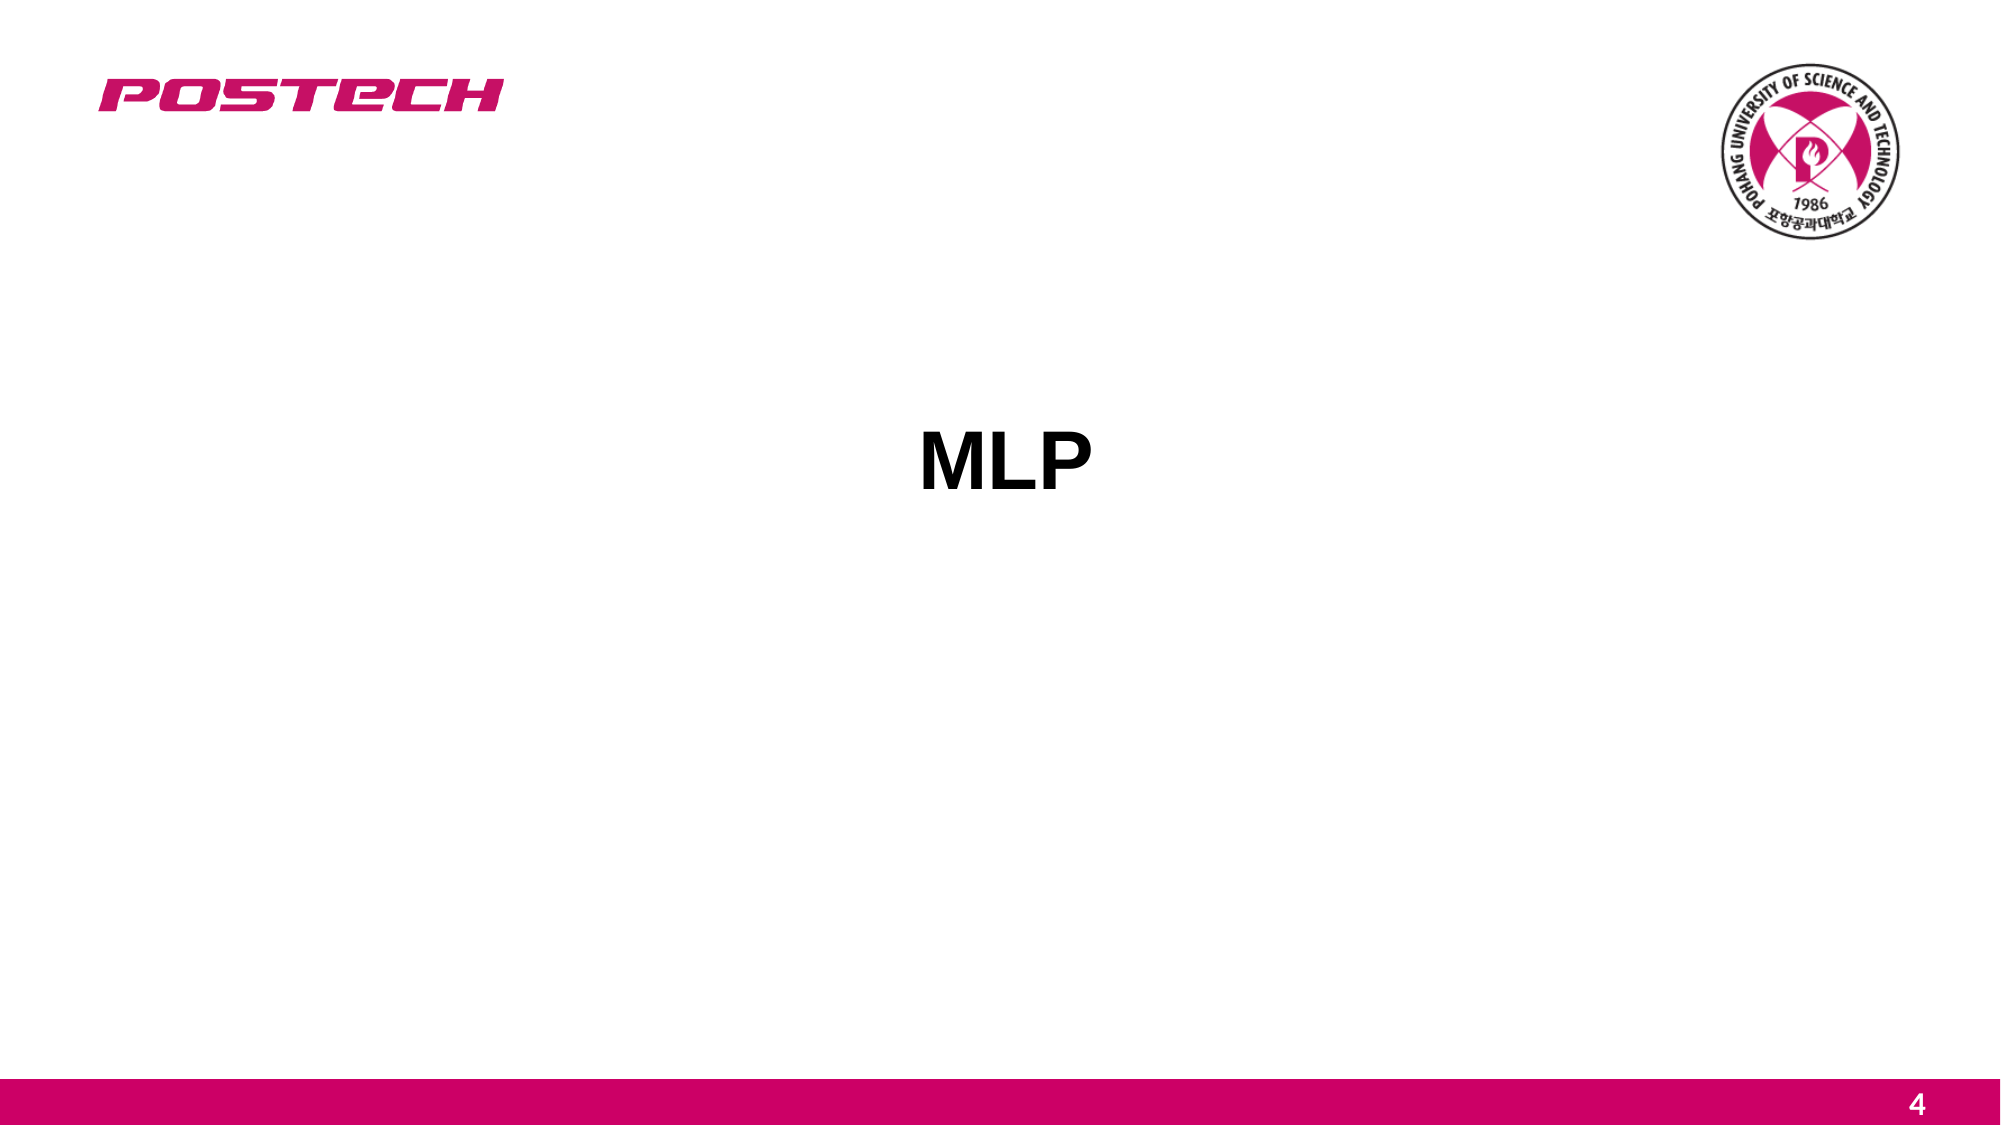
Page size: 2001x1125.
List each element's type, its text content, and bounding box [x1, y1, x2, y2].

picture [1715, 57, 1906, 247]
subtitle MLP [0, 418, 2000, 565]
picture [93, 67, 511, 121]
slide_number 4 [1490, 1080, 1941, 1124]
